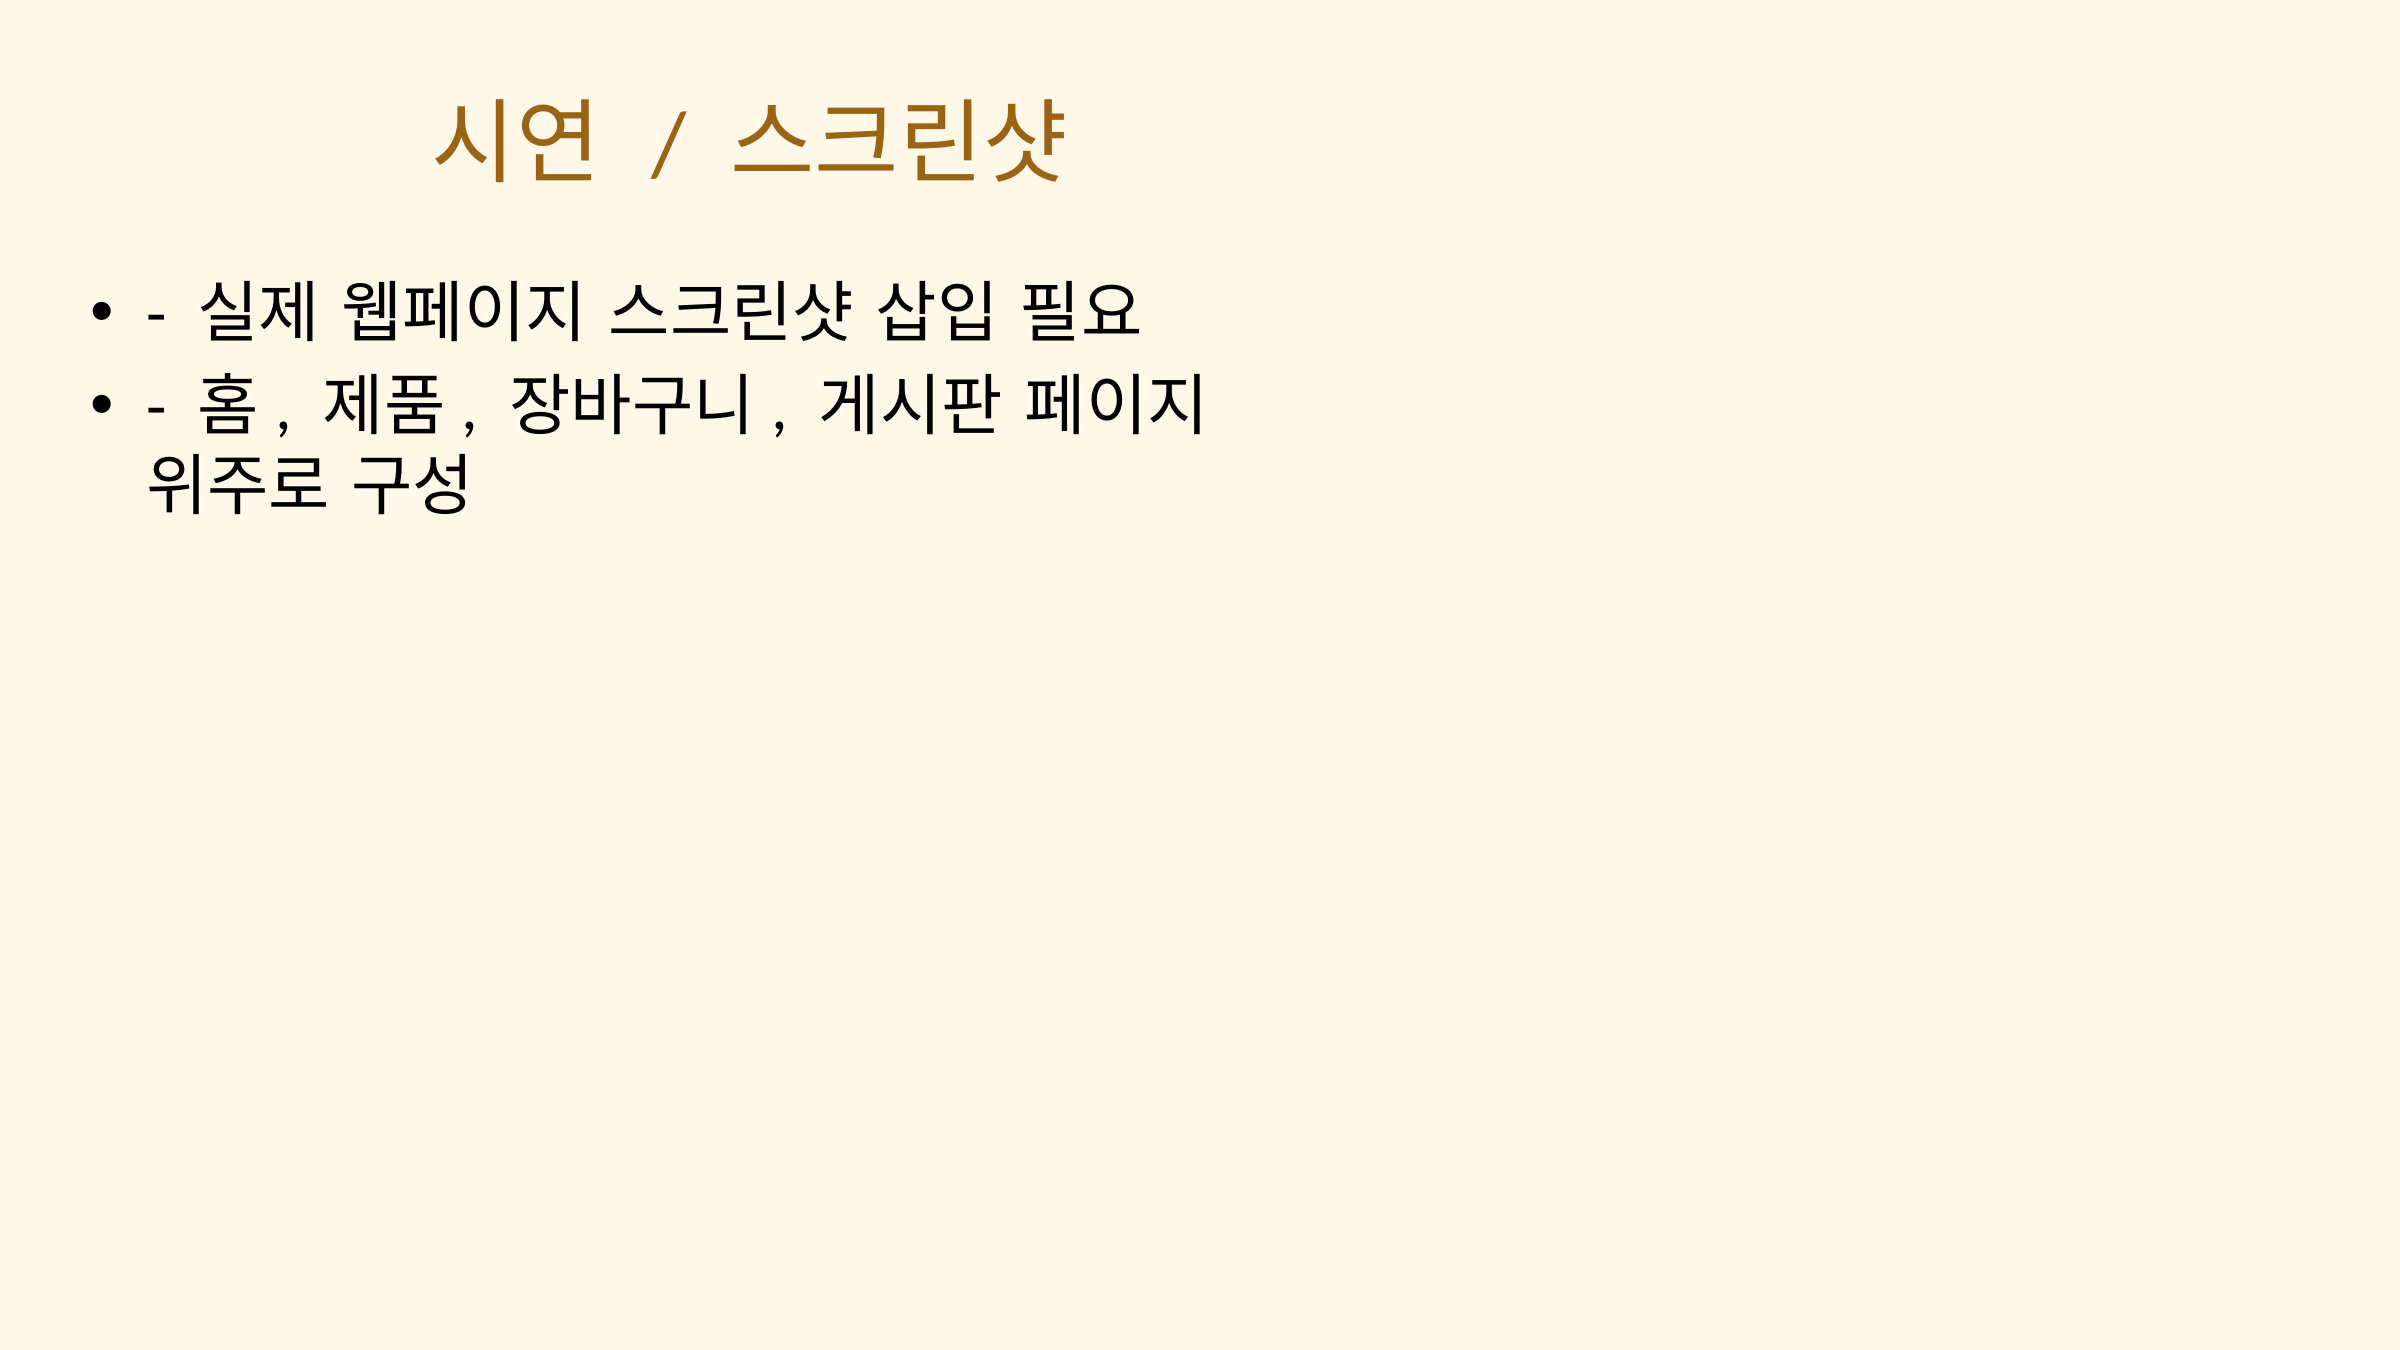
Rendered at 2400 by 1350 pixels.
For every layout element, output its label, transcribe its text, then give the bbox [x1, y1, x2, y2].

text_box - 실제 웹페이지 스크린샷 삽입 필요 - 홈, 제품, 장바구니, 게시판 페이지 위주로 구성 [75, 262, 1425, 1005]
text_box 시연 / 스크린샷 [75, 45, 1425, 233]
